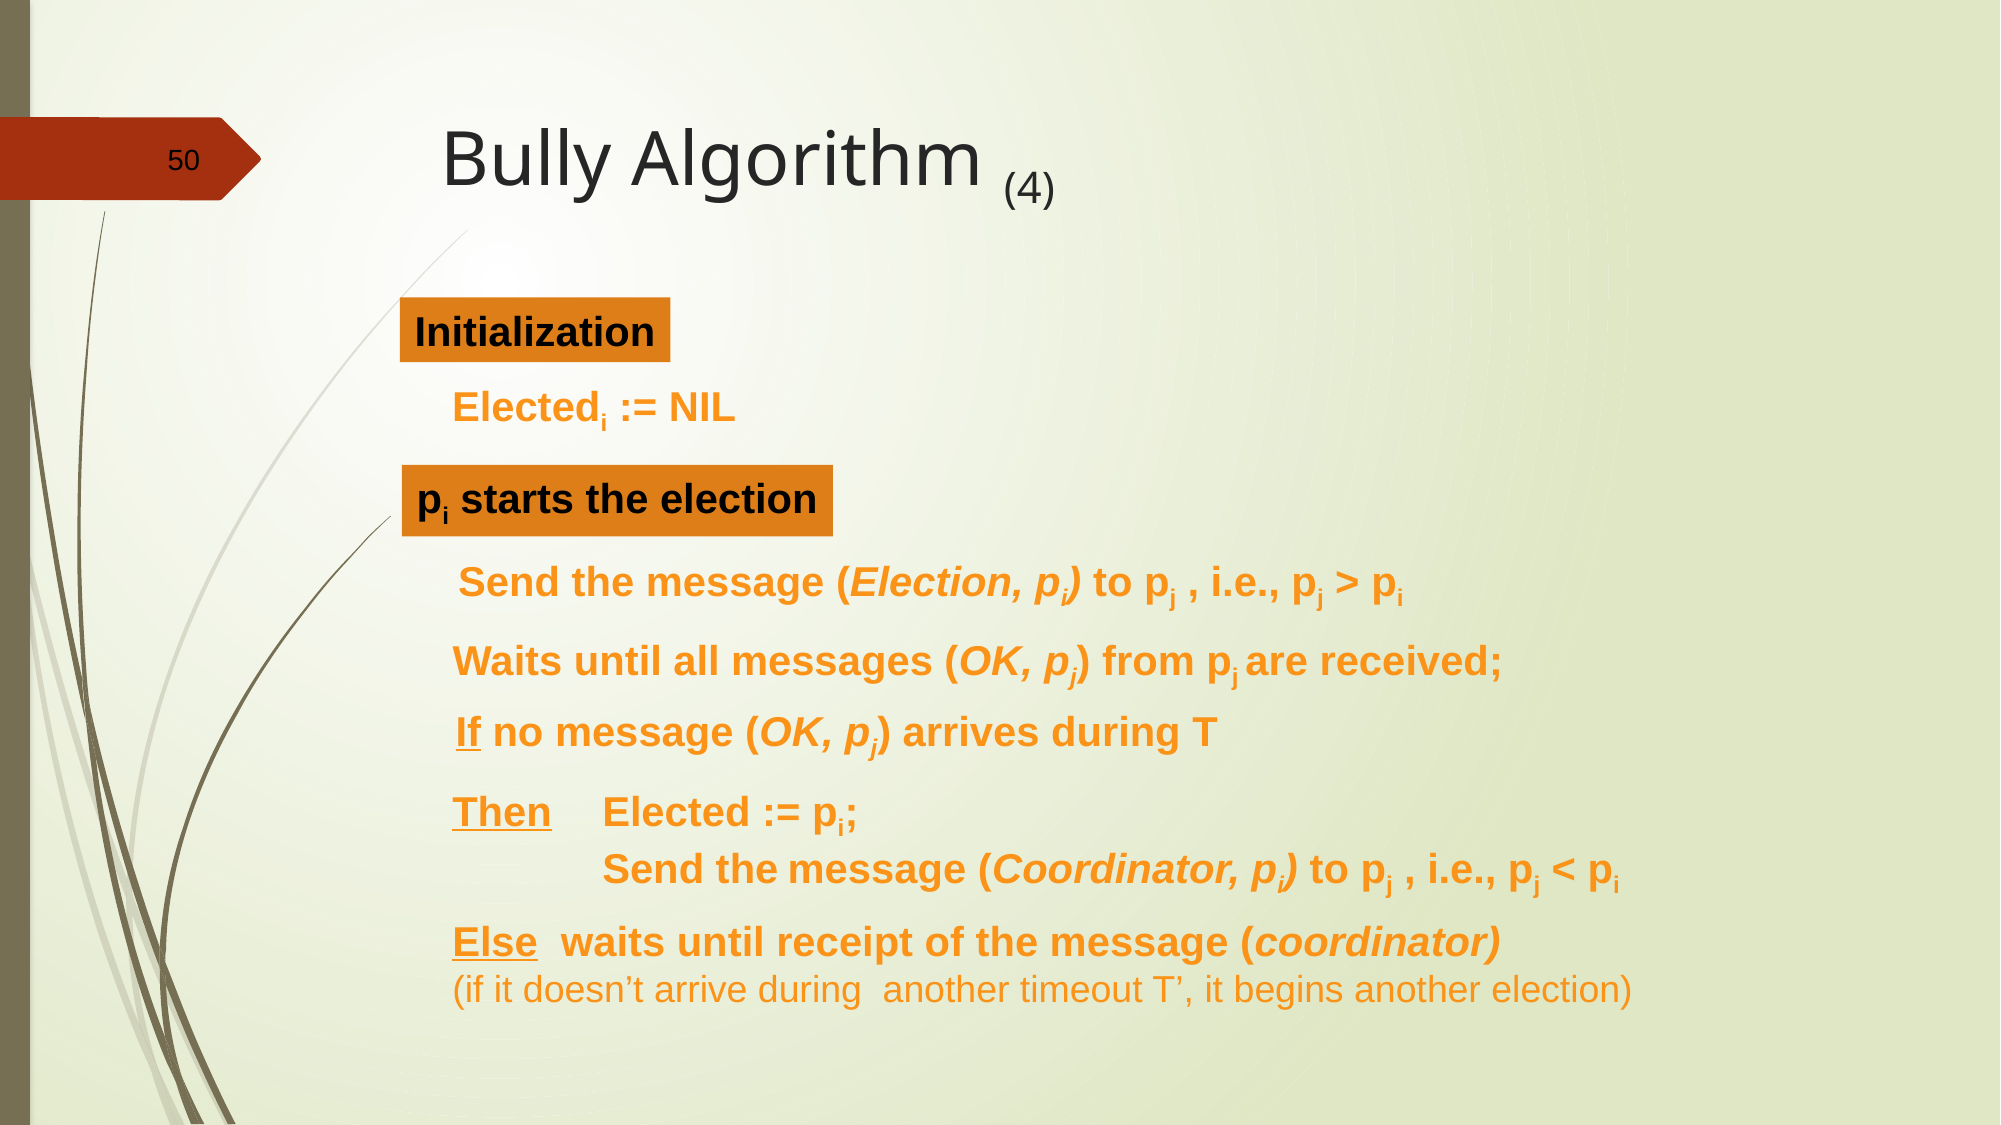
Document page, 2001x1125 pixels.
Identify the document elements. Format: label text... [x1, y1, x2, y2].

title Bully Algorithm (4) [425, 102, 1888, 313]
text_box Electedi := NIL [437, 372, 1025, 444]
text_box pi starts the election [401, 464, 833, 537]
text_box Send the message (Election, pi) to pj , i.e., pj > pi [443, 547, 1430, 612]
slide_number 50 [87, 129, 216, 190]
text_box If no message (OK, pj) arrives during T [440, 697, 1234, 769]
text_box Then Elected := pi; Send the message (Coordinator, pi) to pj , i.e., pj < pi [437, 777, 1663, 906]
text_box Waits until all messages (OK, pj) from pj are received; [437, 612, 1519, 698]
text_box Initialization [399, 297, 671, 363]
text_box Else waits until receipt of the message (coordinator) (if it doesn’t arrive during another timeout T’, it begins another election) [437, 907, 1663, 1052]
